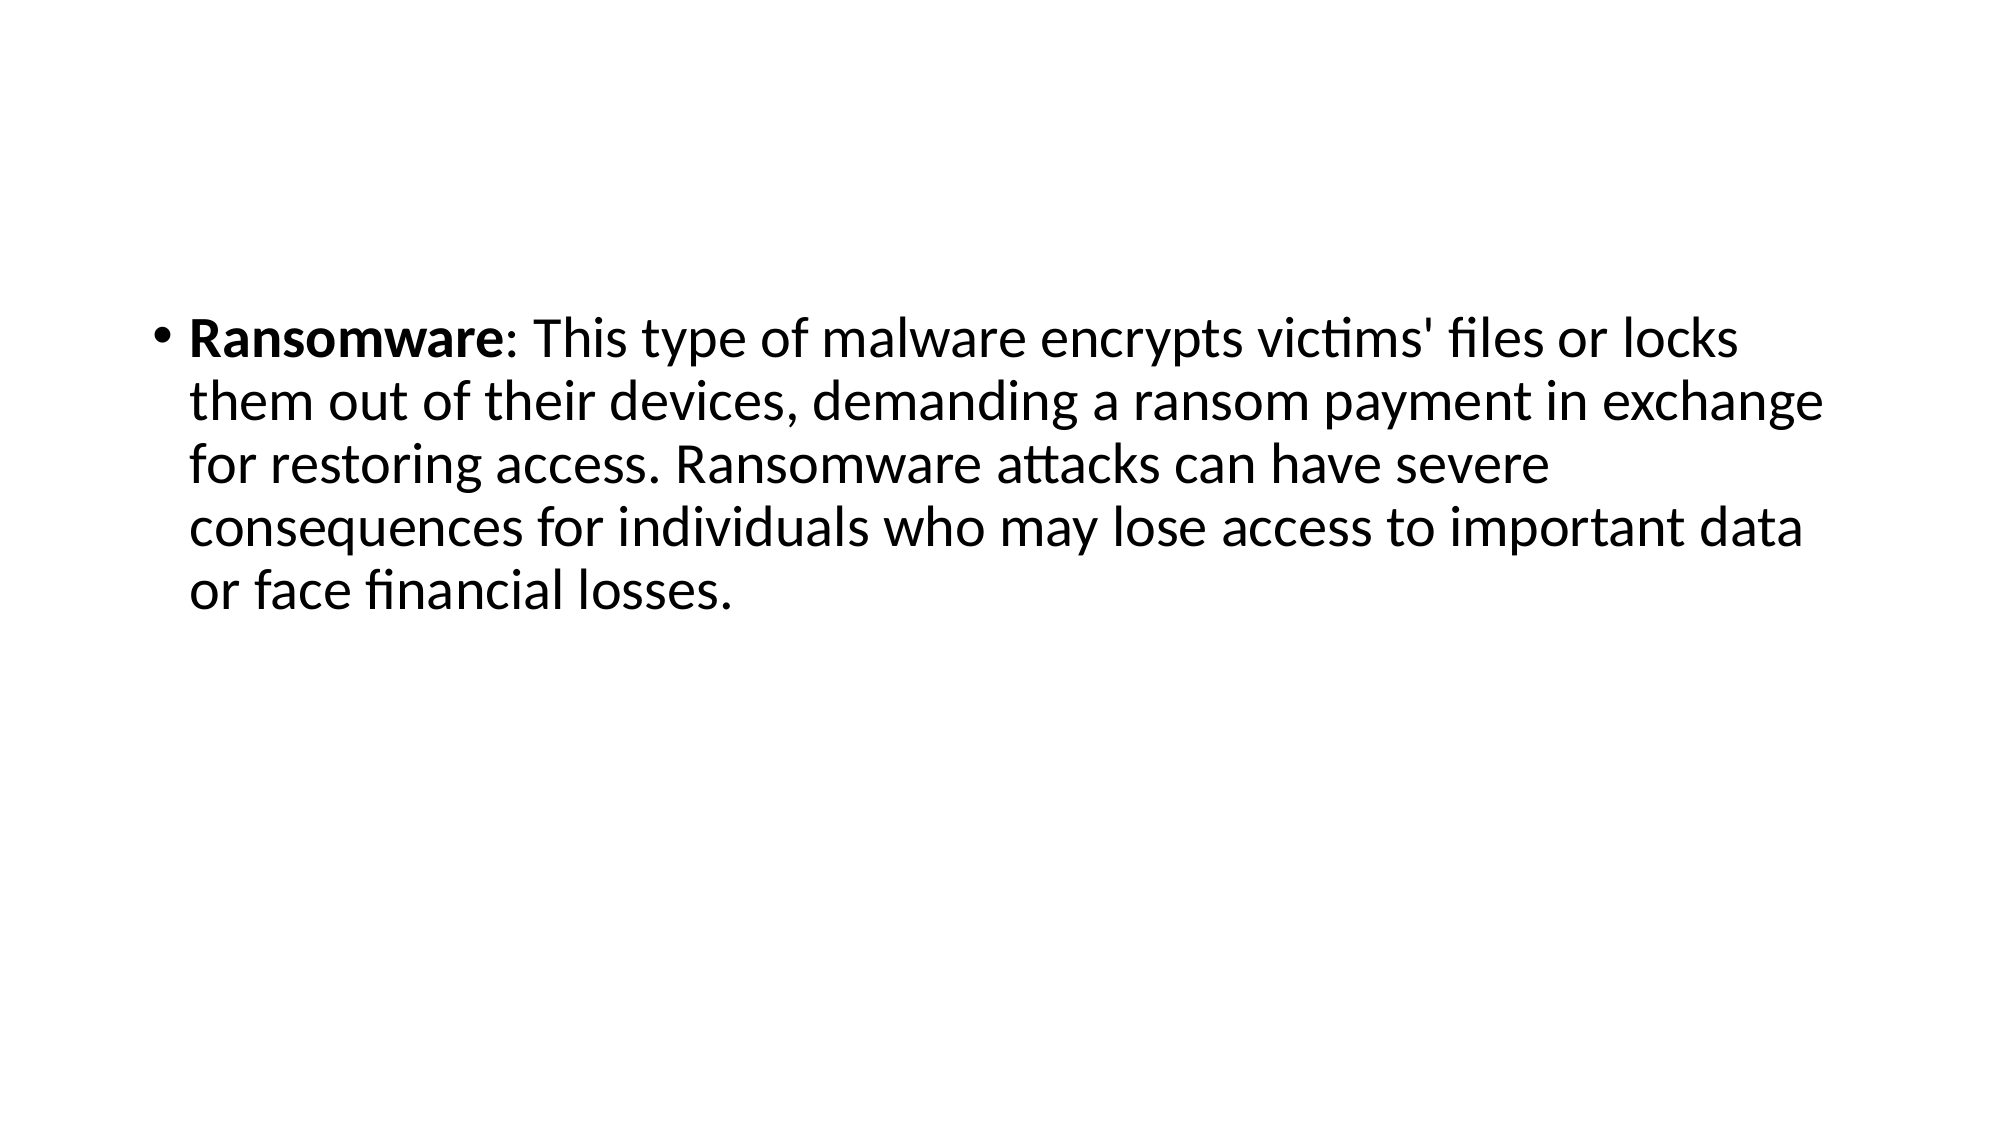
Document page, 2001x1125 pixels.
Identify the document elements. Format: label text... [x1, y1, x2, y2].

list Ransomware: This type of malware encrypts victims' files or locks them out of their devices, demanding a ransom payment in exchange for restoring access. Ransomware attacks can have severe consequences for individuals who may lose access to important data or face financial losses. [137, 299, 1863, 1014]
